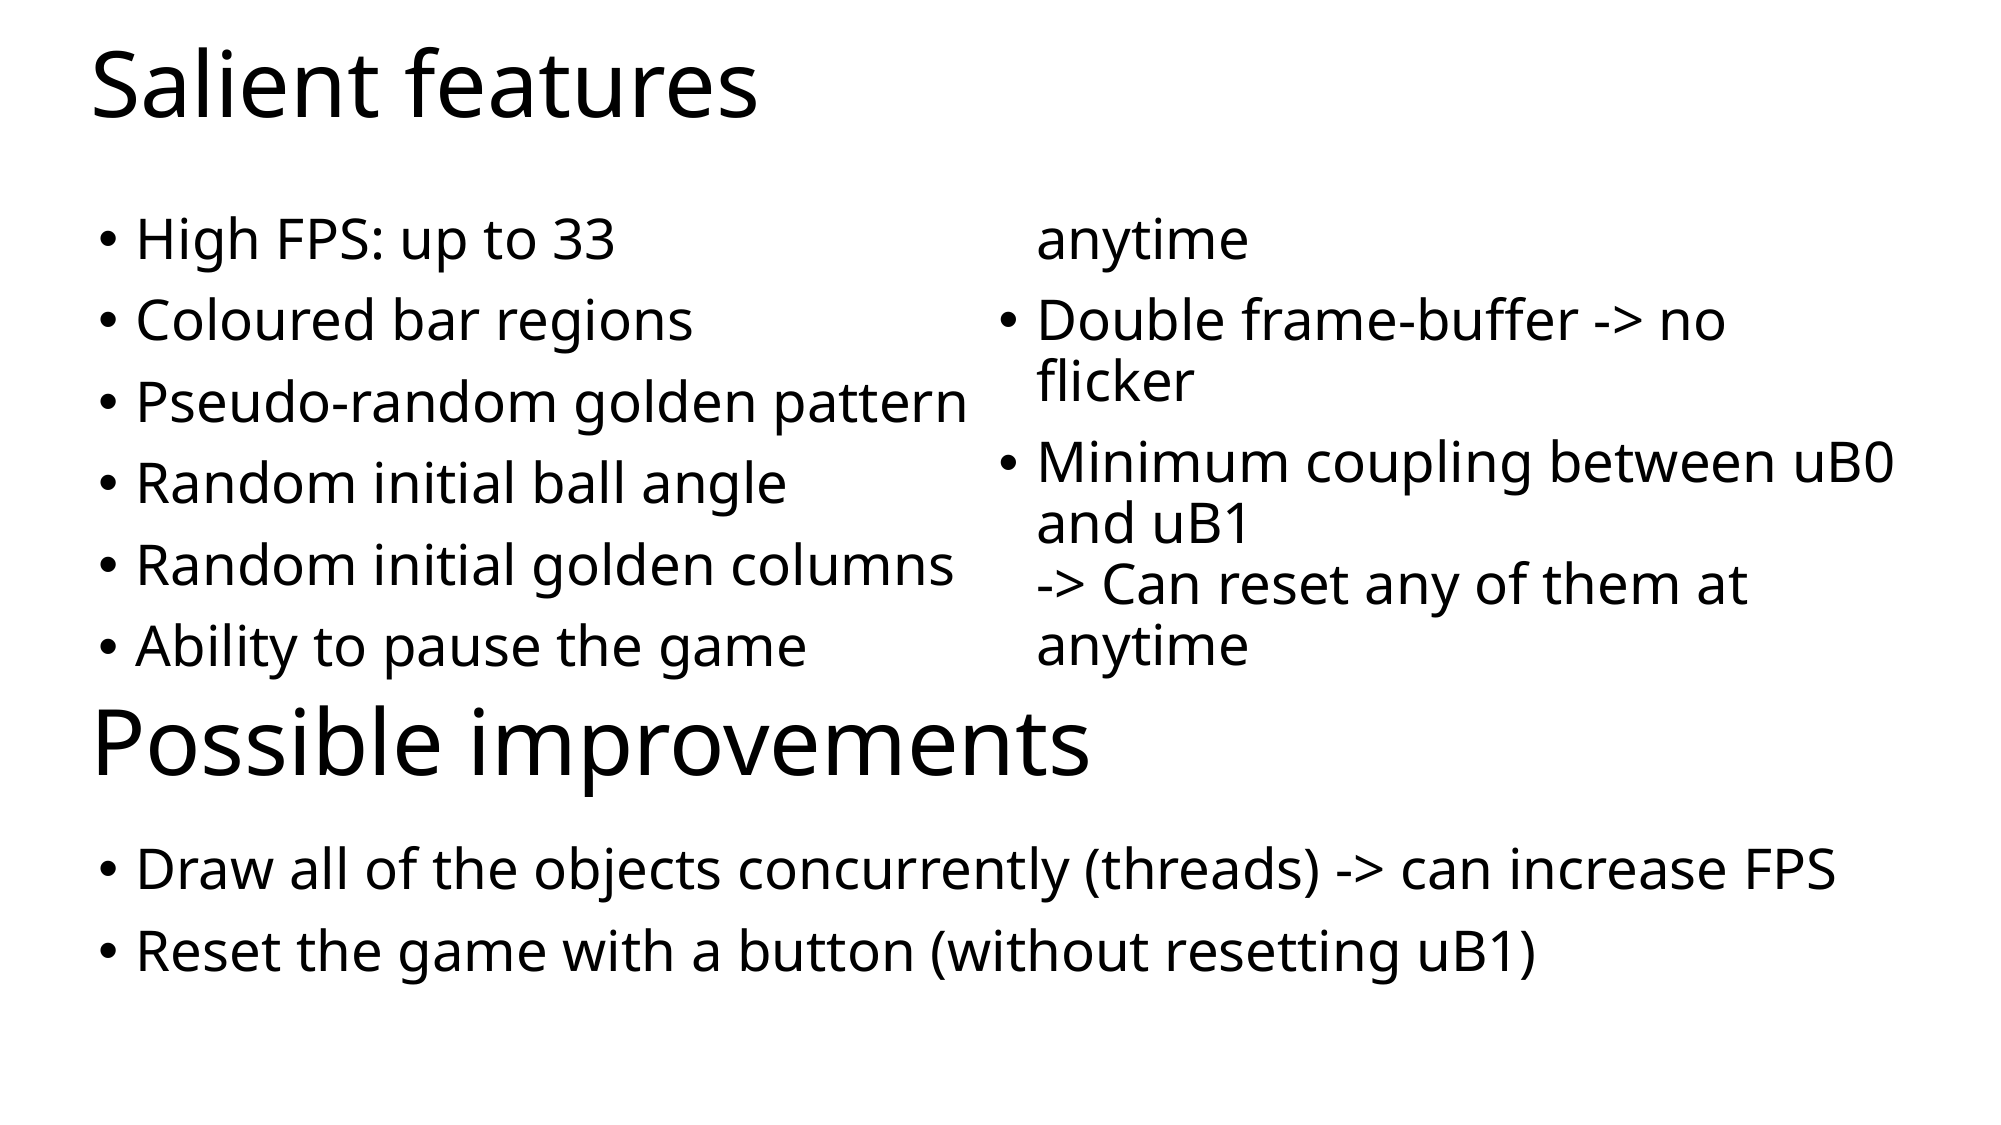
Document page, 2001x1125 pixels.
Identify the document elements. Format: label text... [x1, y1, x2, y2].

text_box Possible improvements [74, 658, 1484, 834]
list High FPS: up to 33 Coloured bar regions Pseudo-random golden pattern Random initial ball angle Random initial golden columns Ability to pause the game anytime Double frame-buffer -> no flicker Minimum coupling between uB0 and uB1 -> Can reset any of them at anytime [83, 203, 1914, 612]
text_box Draw all of the objects concurrently (threads) -> can increase FPS Reset the game with a button (without resetting uB1) [83, 833, 1914, 1007]
text_box Salient features [75, 0, 834, 176]
